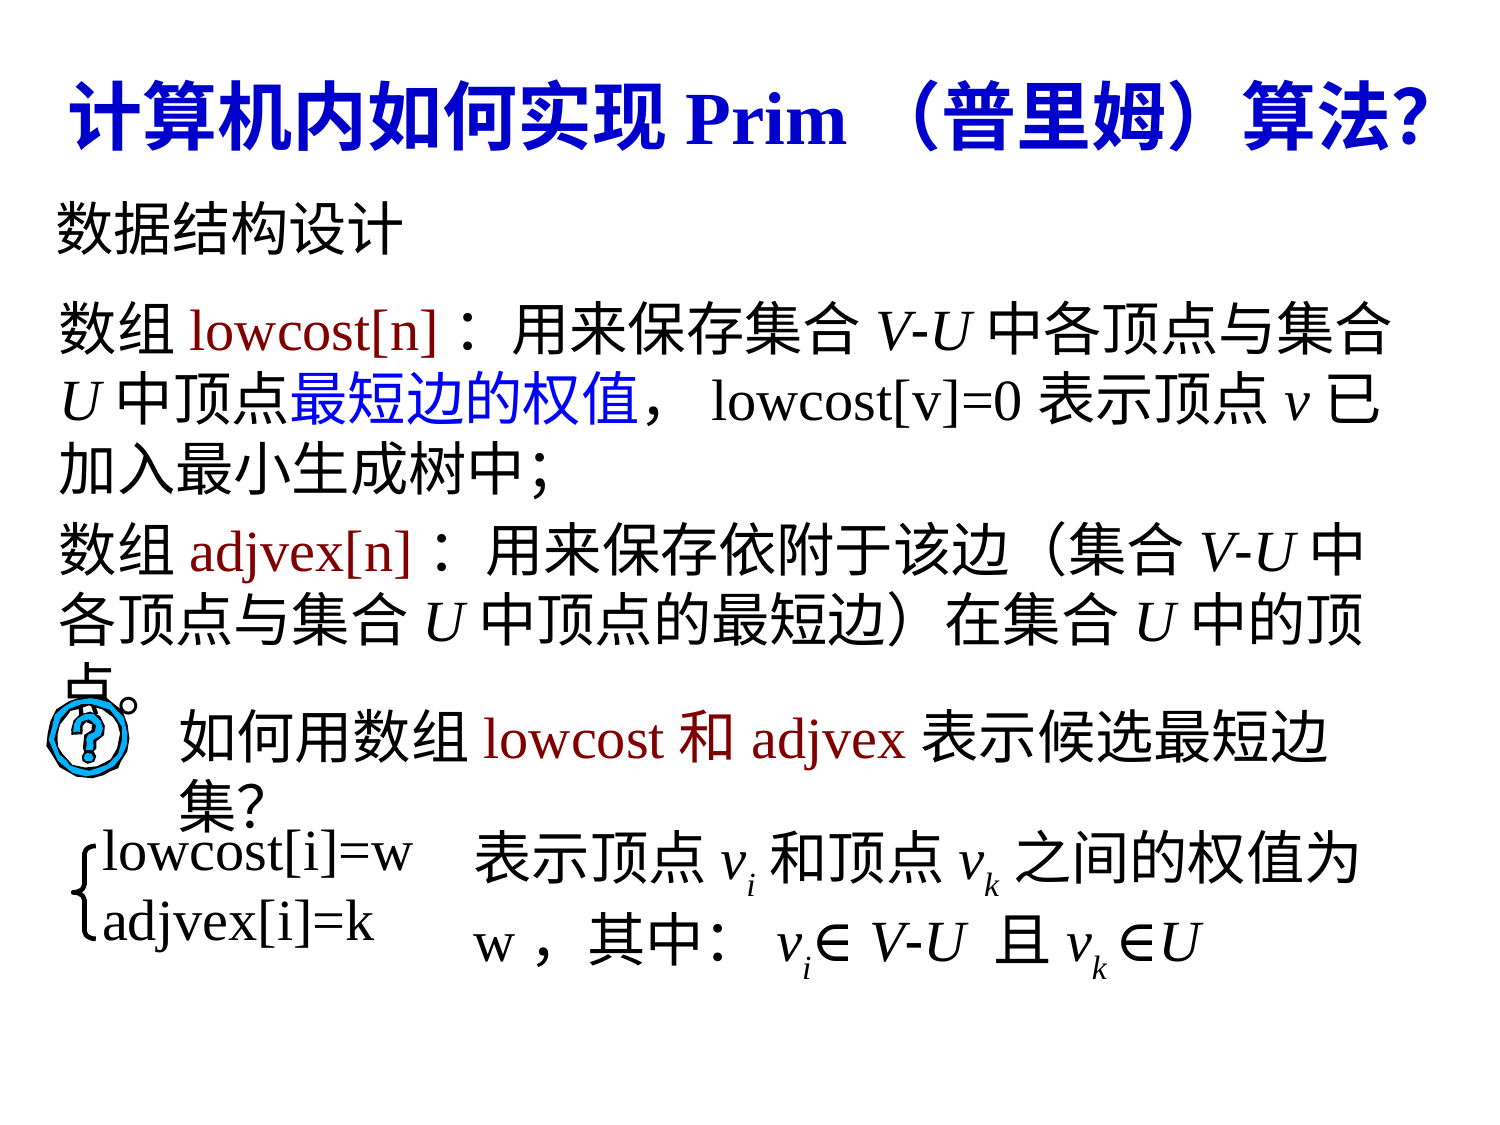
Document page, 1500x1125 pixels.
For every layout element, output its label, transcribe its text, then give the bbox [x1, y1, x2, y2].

text_box 数据结构设计 [40, 184, 691, 270]
text_box 计算机内如何实现Prim（普里姆）算法？ [53, 62, 1459, 178]
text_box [72, 810, 1459, 970]
text_box 数组lowcost[n]：用来保存集合V-U中各顶点与集合U中顶点最短边的权值，lowcost[v]=0表示顶点v已加入最小生成树中； 数组adjvex[n]：用来保存依附于该边（集合V-U中各顶点与集合U中顶点的最短边）在集合U中的顶点。 [44, 284, 1432, 691]
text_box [46, 692, 1458, 779]
